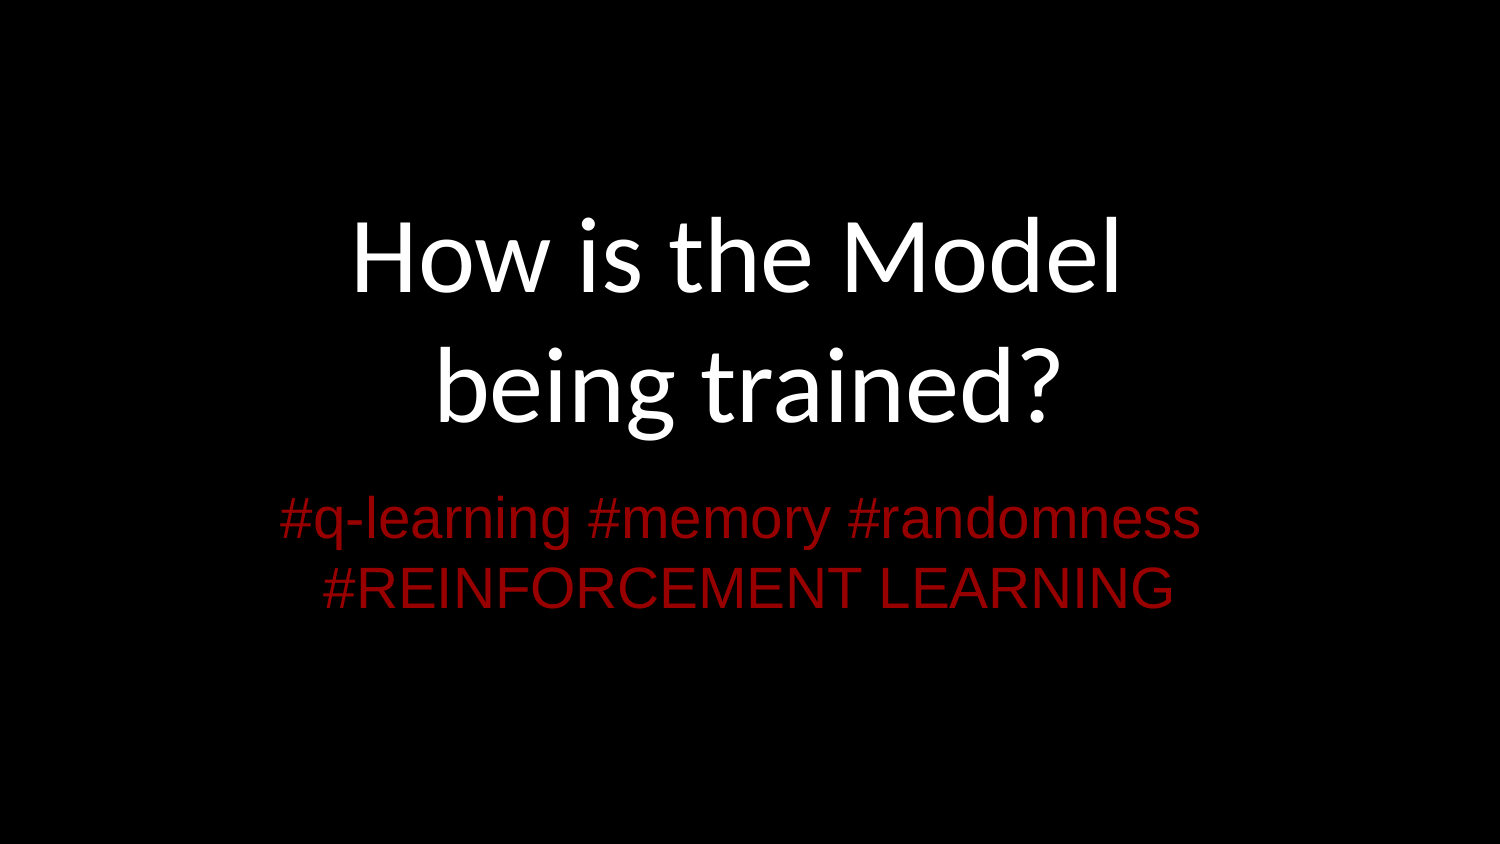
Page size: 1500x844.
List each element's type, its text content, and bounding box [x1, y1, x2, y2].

subtitle #q-learning #memory #randomness #REINFORCEMENT LEARNING [51, 464, 1449, 595]
title How is the Model being trained? [51, 122, 1449, 459]
